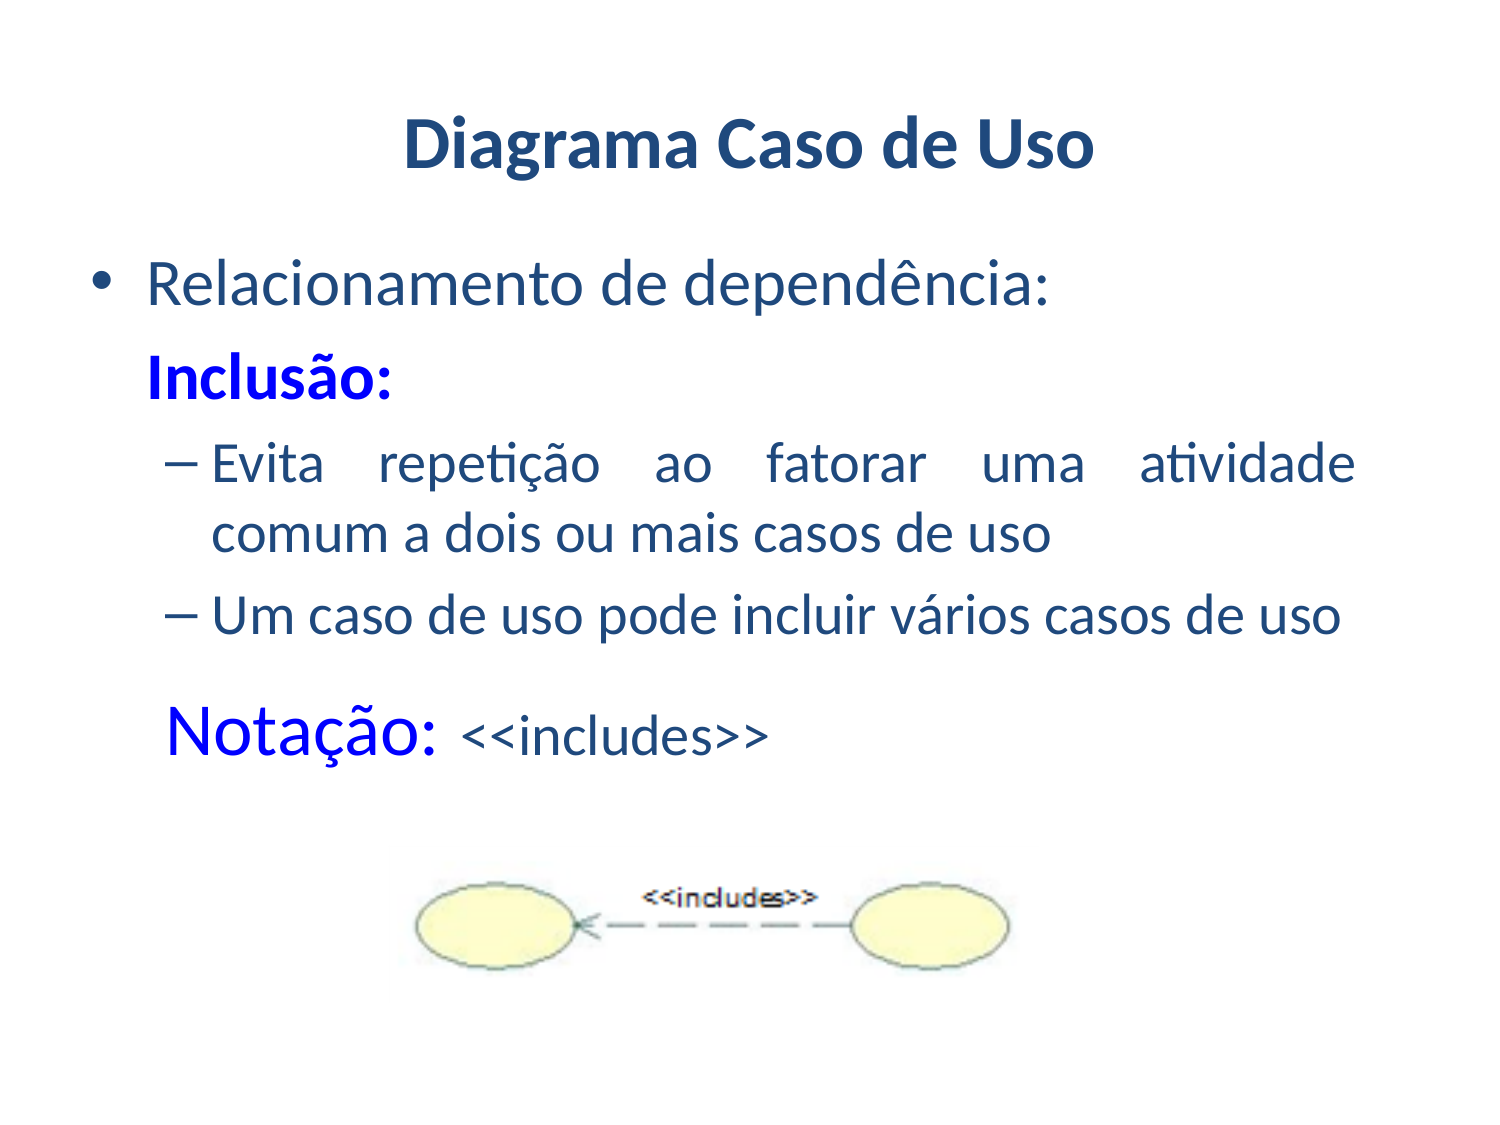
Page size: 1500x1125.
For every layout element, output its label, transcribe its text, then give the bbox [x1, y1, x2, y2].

title Diagrama Caso de Uso [75, 45, 1425, 231]
list Relacionamento de dependência: Inclusão: Evita repetição ao fatorar uma atividade comum a dois ou mais casos de uso Um caso de uso pode incluir vários casos de uso Notação: <<includes>> [75, 231, 1425, 975]
picture [388, 845, 1039, 1004]
